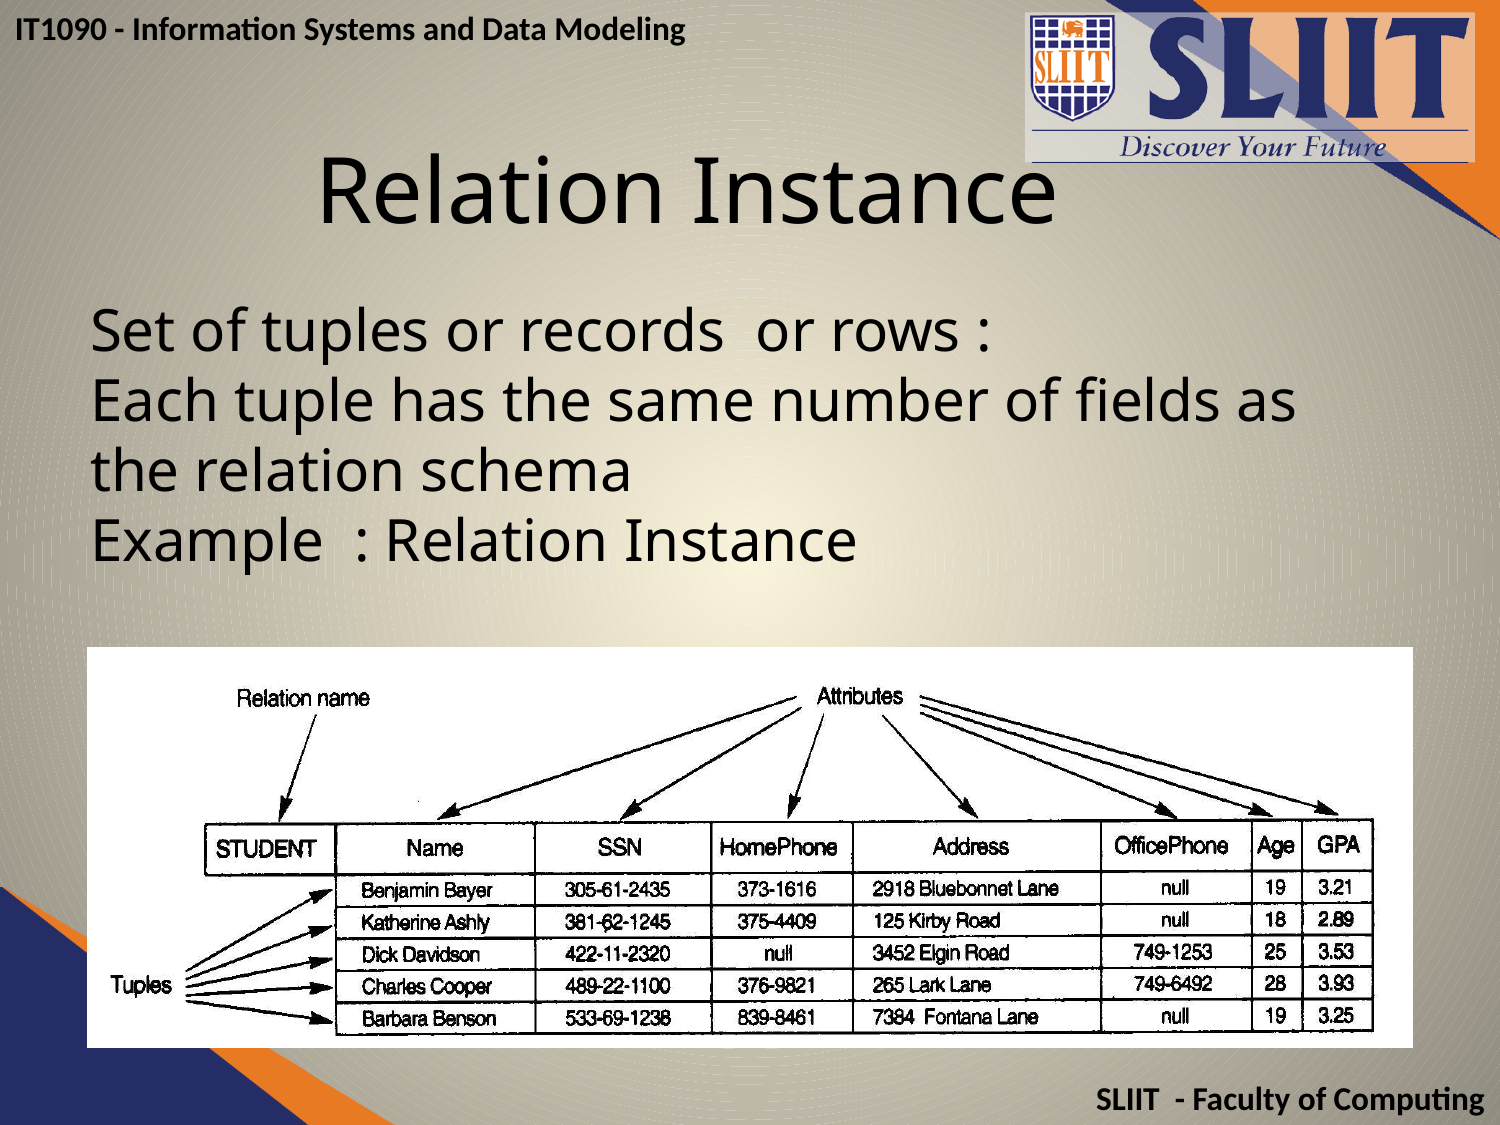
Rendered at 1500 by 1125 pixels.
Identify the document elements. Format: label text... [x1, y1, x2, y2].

title Relation Instance [174, 125, 1222, 286]
list Set of tuples or records or rows : Each tuple has the same number of fields as the relation schema Example : Relation Instance [75, 286, 1381, 954]
picture [1025, 0, 1500, 257]
picture [0, 647, 1413, 1125]
